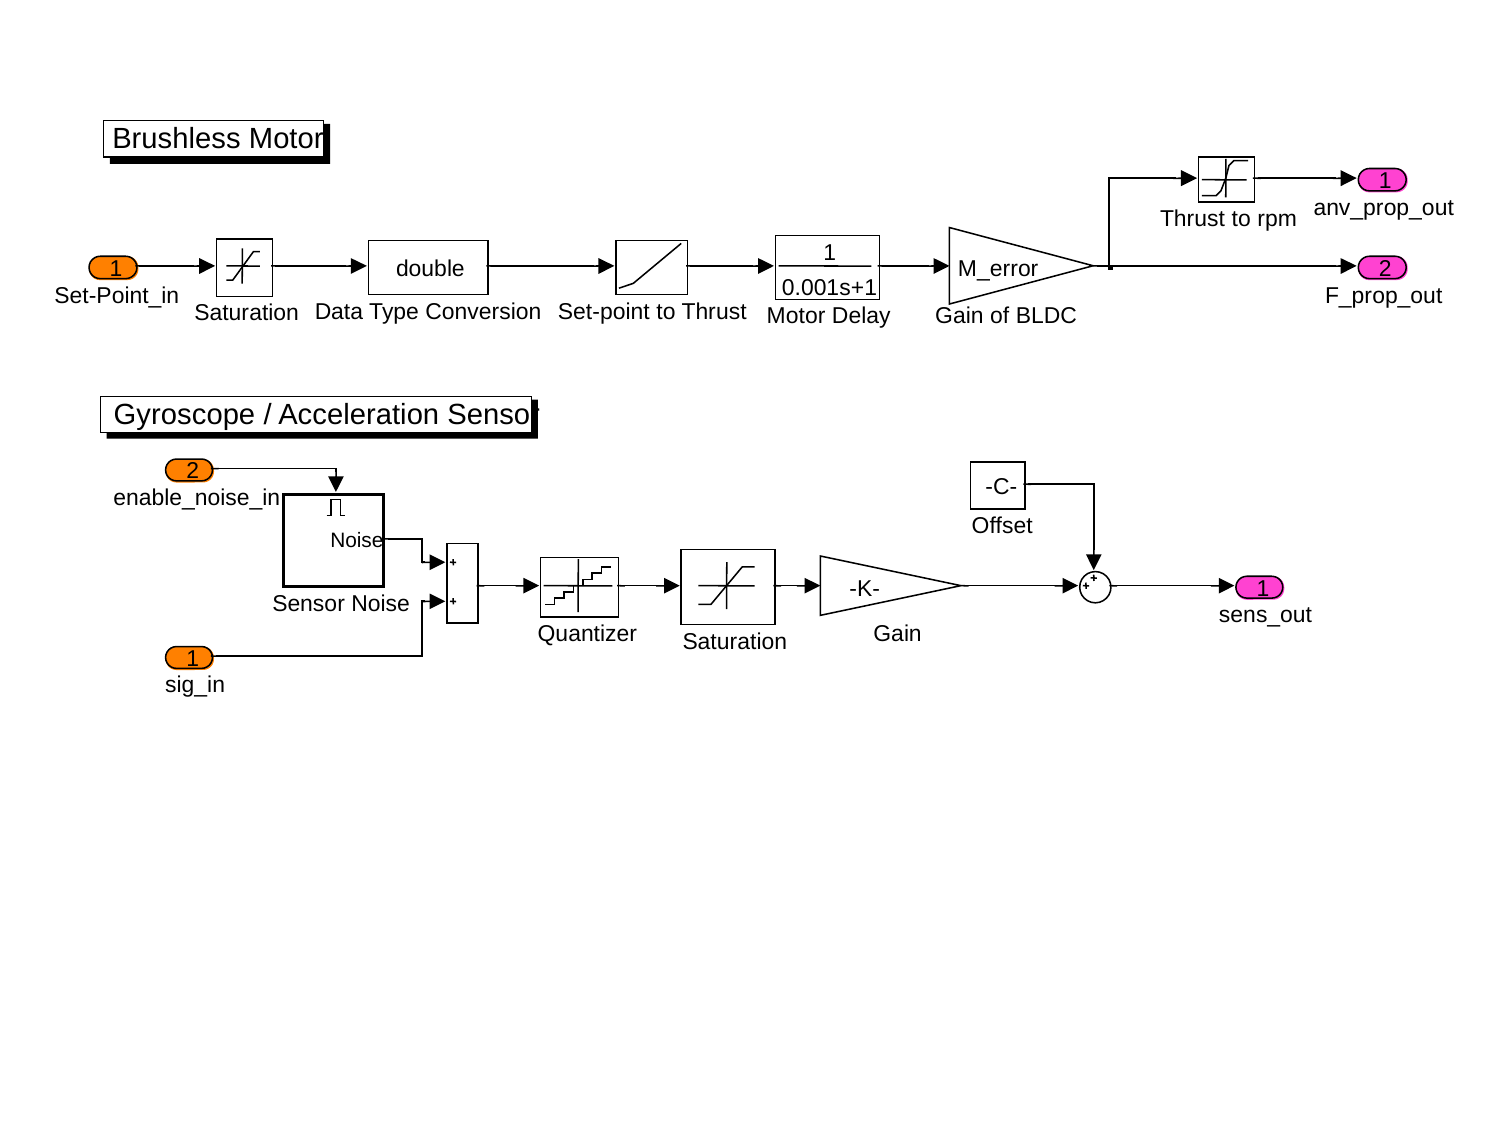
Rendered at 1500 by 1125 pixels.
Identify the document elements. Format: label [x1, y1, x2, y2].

text_box [5, 64, 1458, 704]
